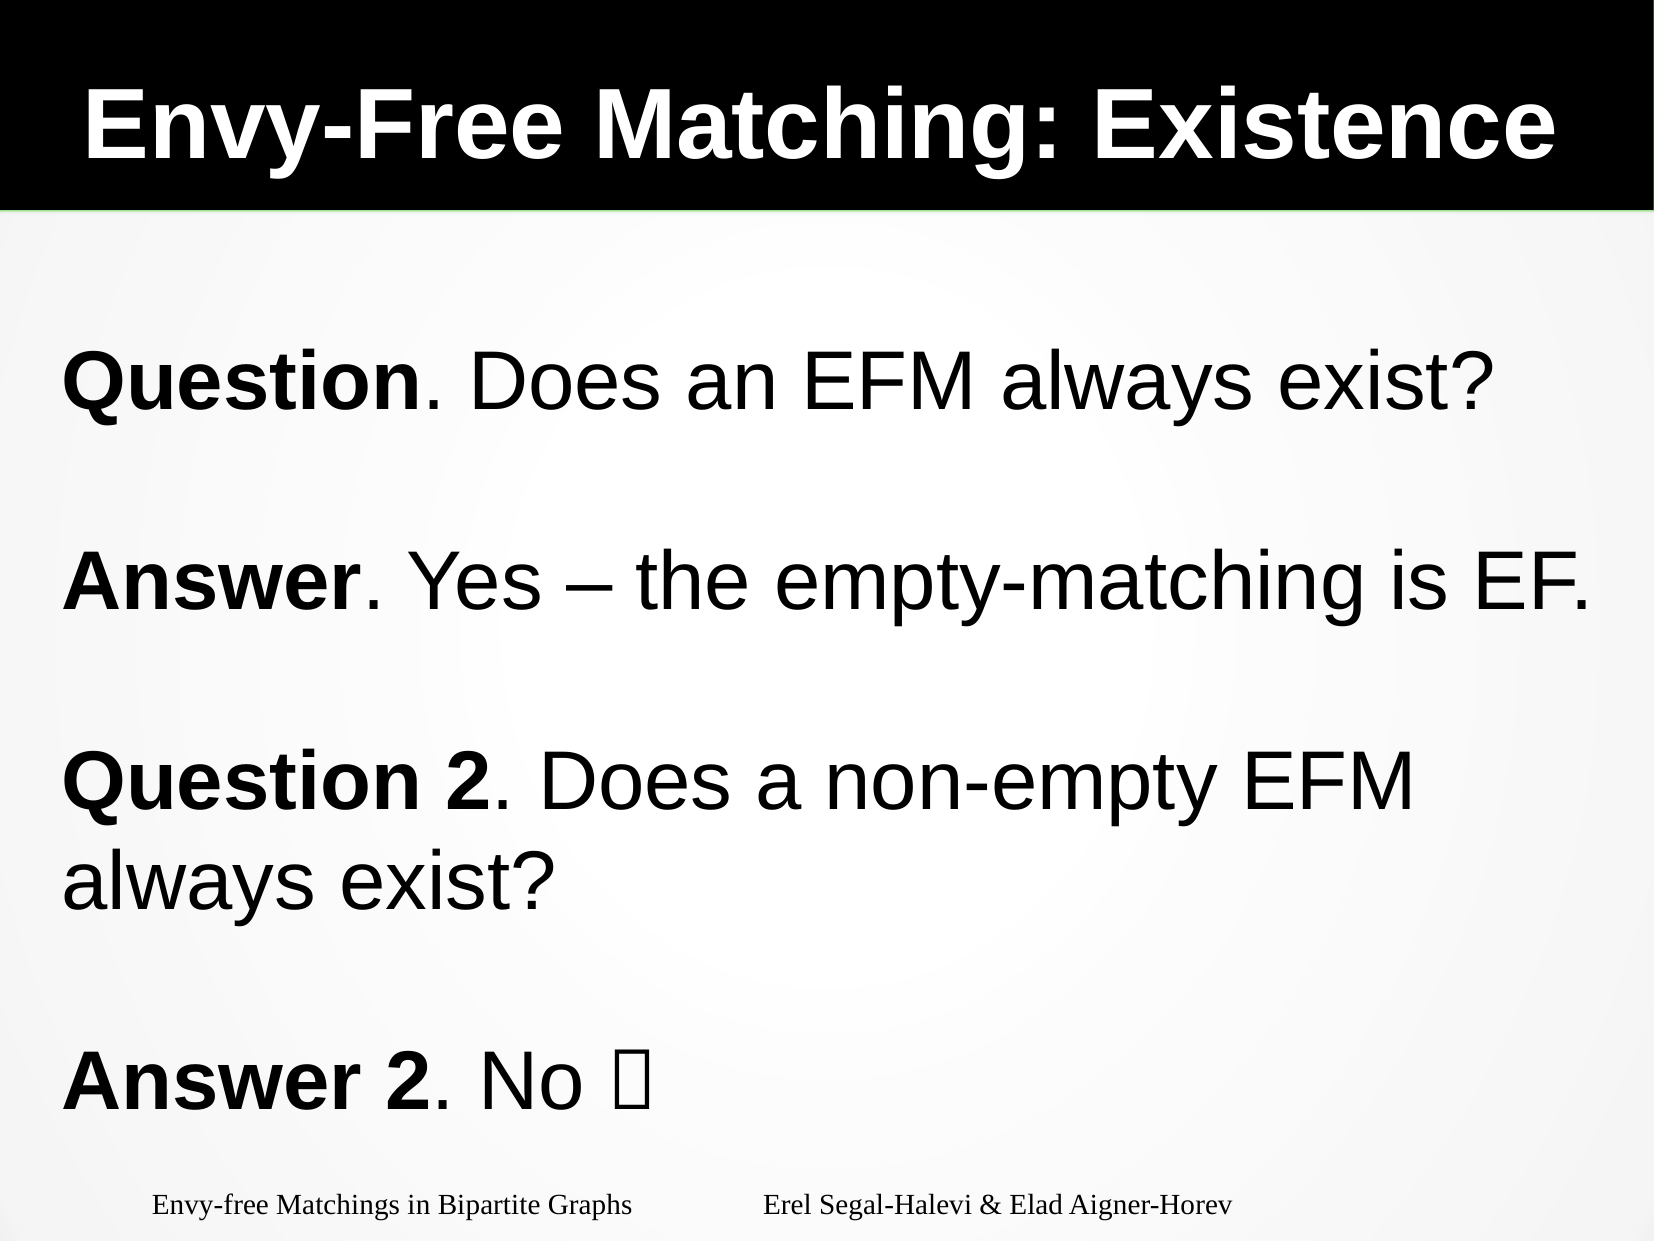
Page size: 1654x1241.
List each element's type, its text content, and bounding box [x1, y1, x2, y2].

text_box Envy-Free Matching: Existence [82, 0, 1635, 260]
footer Envy-free Matchings in Bipartite Graphs Erel Segal-Halevi & Elad Aigner-Horev [65, 1185, 1320, 1241]
text_box Question. Does an EFM always exist? Answer. Yes – the empty-matching is EF. Question 2. Does a non-empty EFM always exist? Answer 2. No  [46, 318, 1635, 1134]
